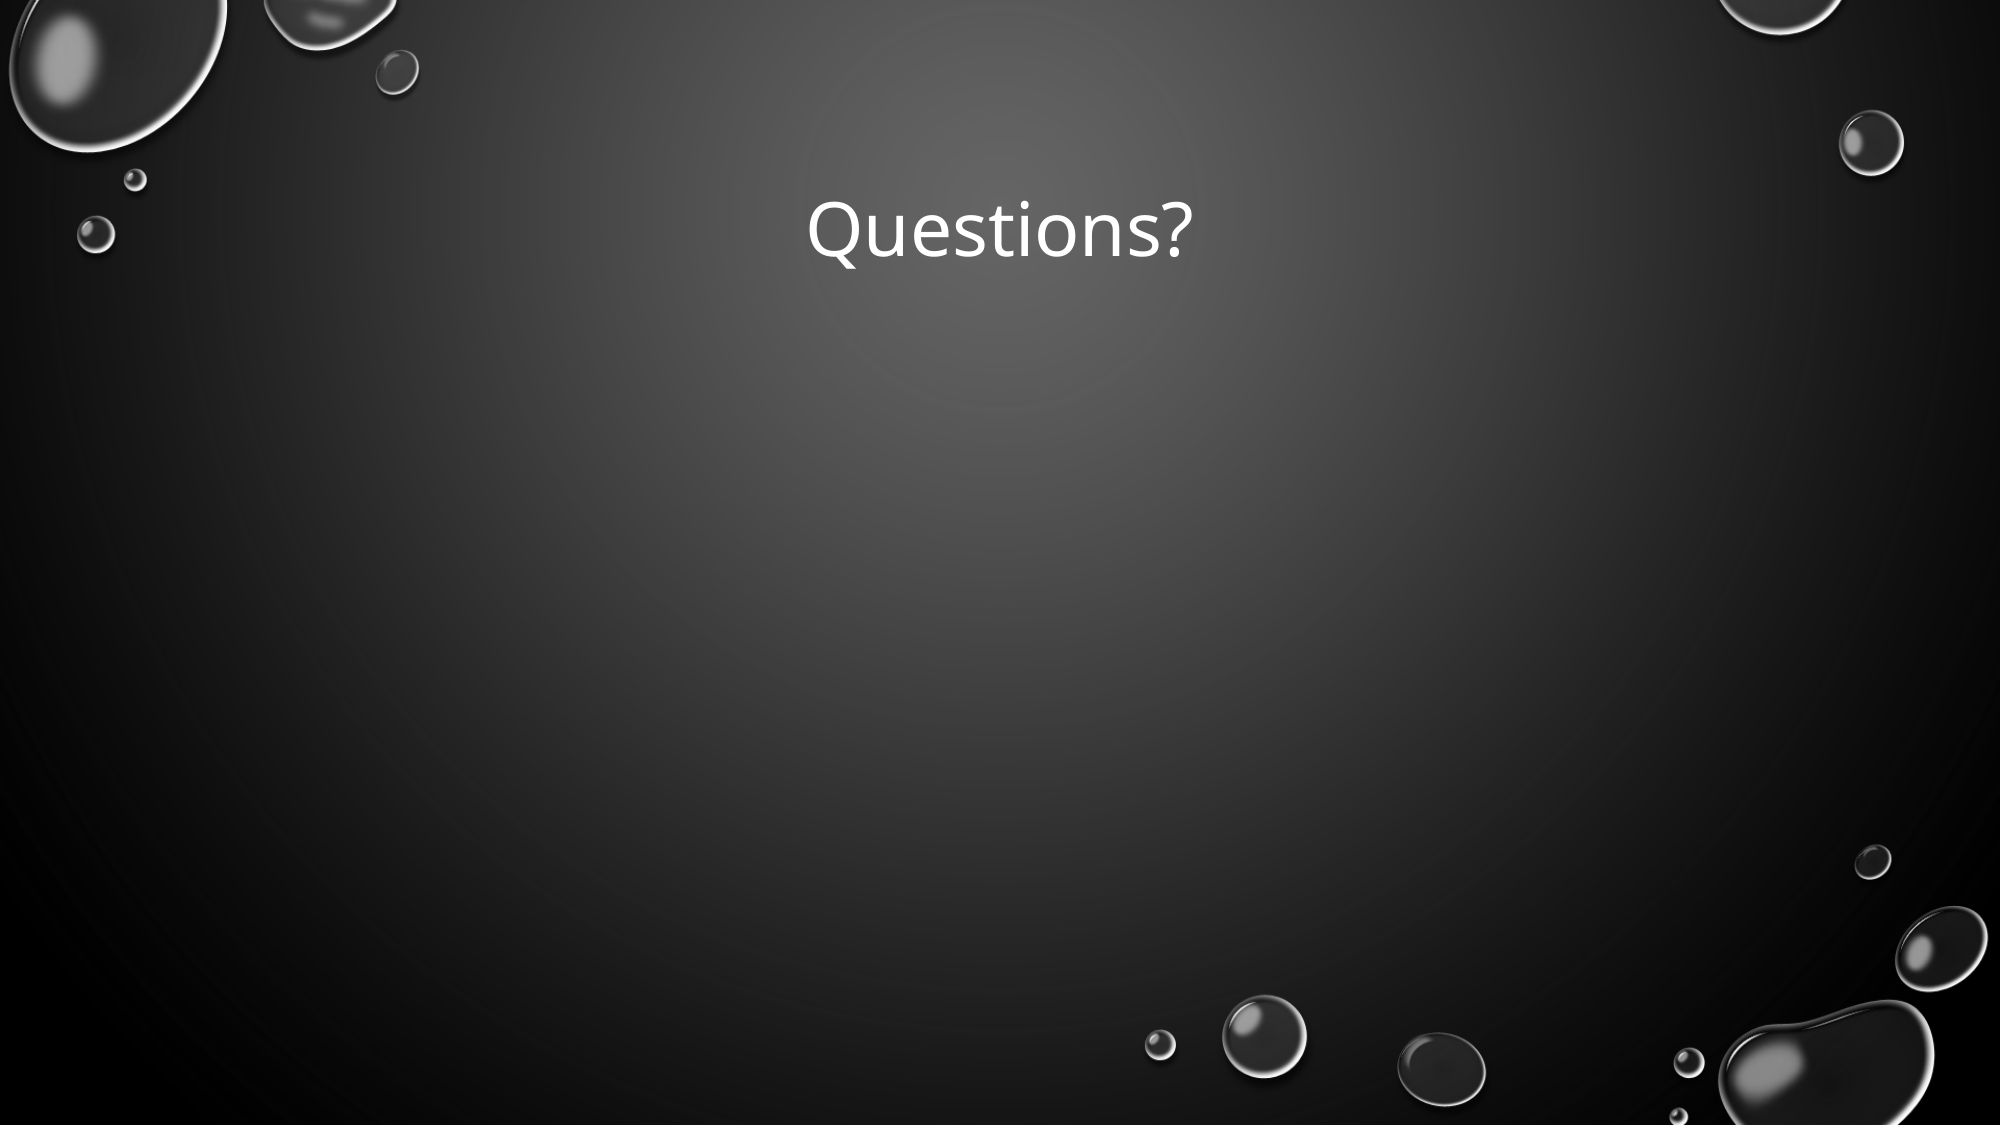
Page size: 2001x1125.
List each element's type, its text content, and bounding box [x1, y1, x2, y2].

picture [0, 0, 2000, 1125]
title Questions? [149, 101, 1851, 364]
